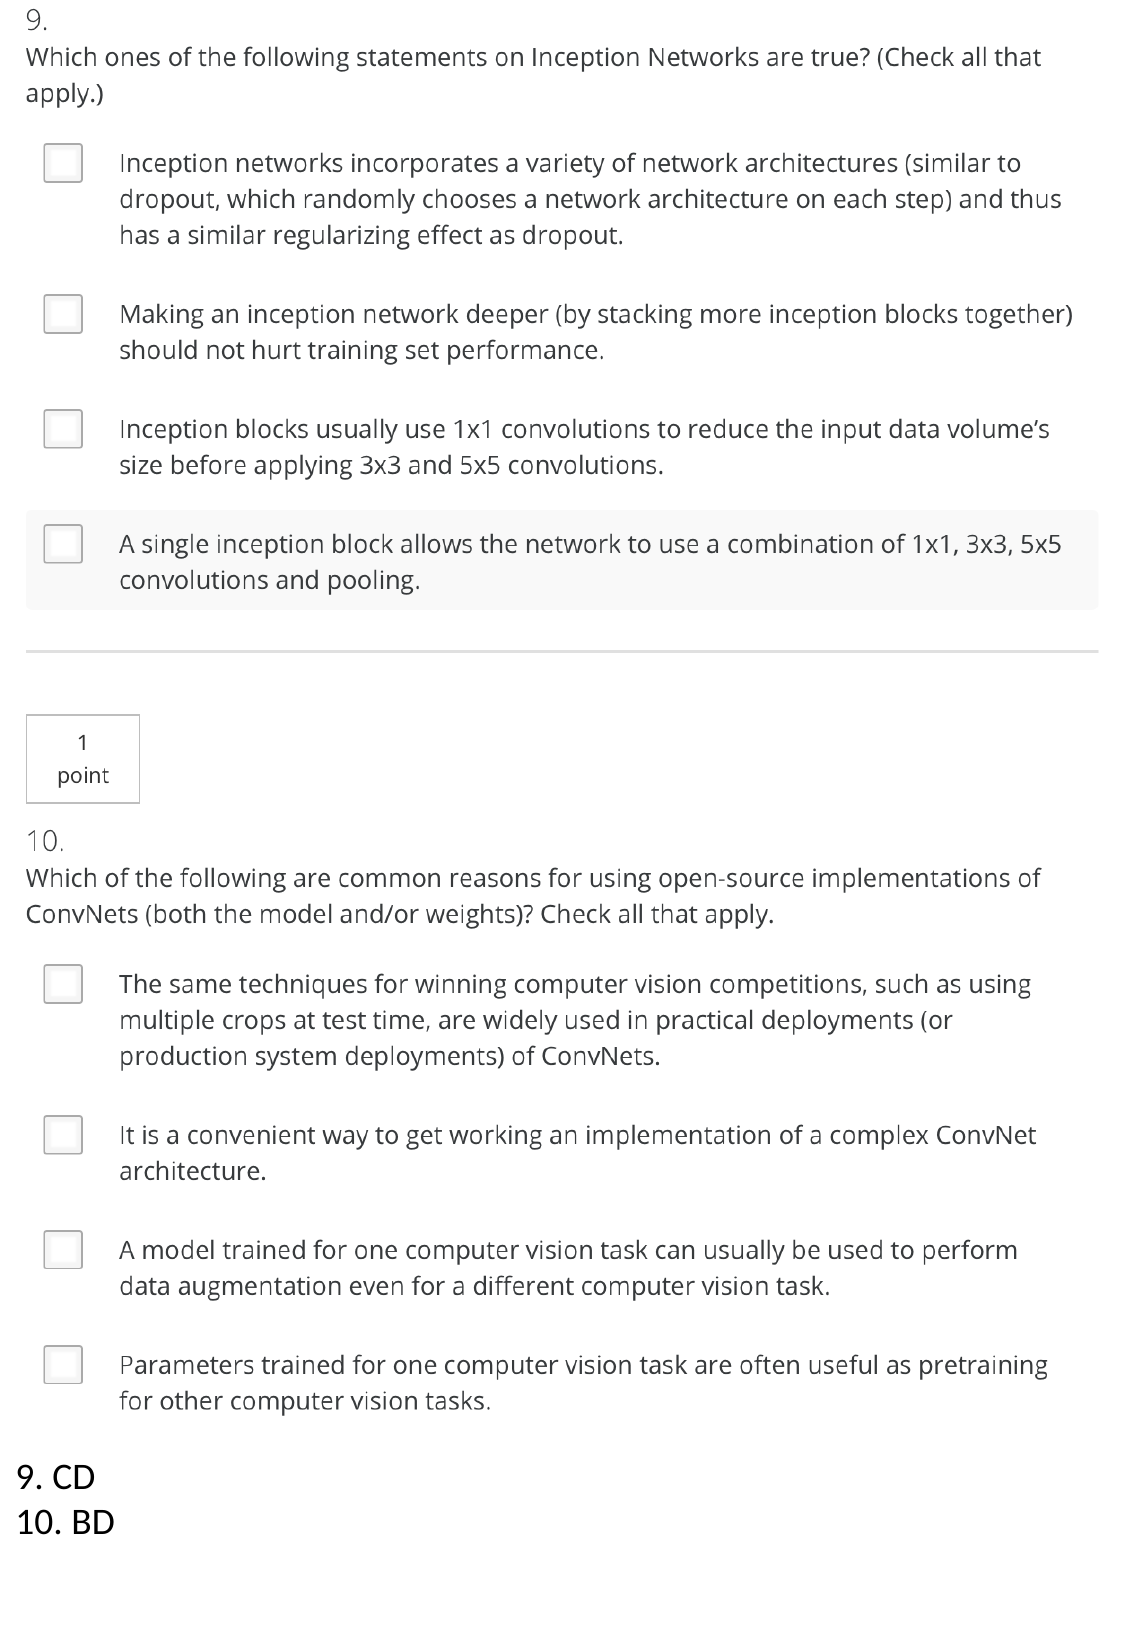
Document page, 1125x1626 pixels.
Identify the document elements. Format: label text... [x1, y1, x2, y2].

picture [0, 0, 1125, 1445]
text_box 9. CD 10. BD [0, 1445, 130, 1550]
